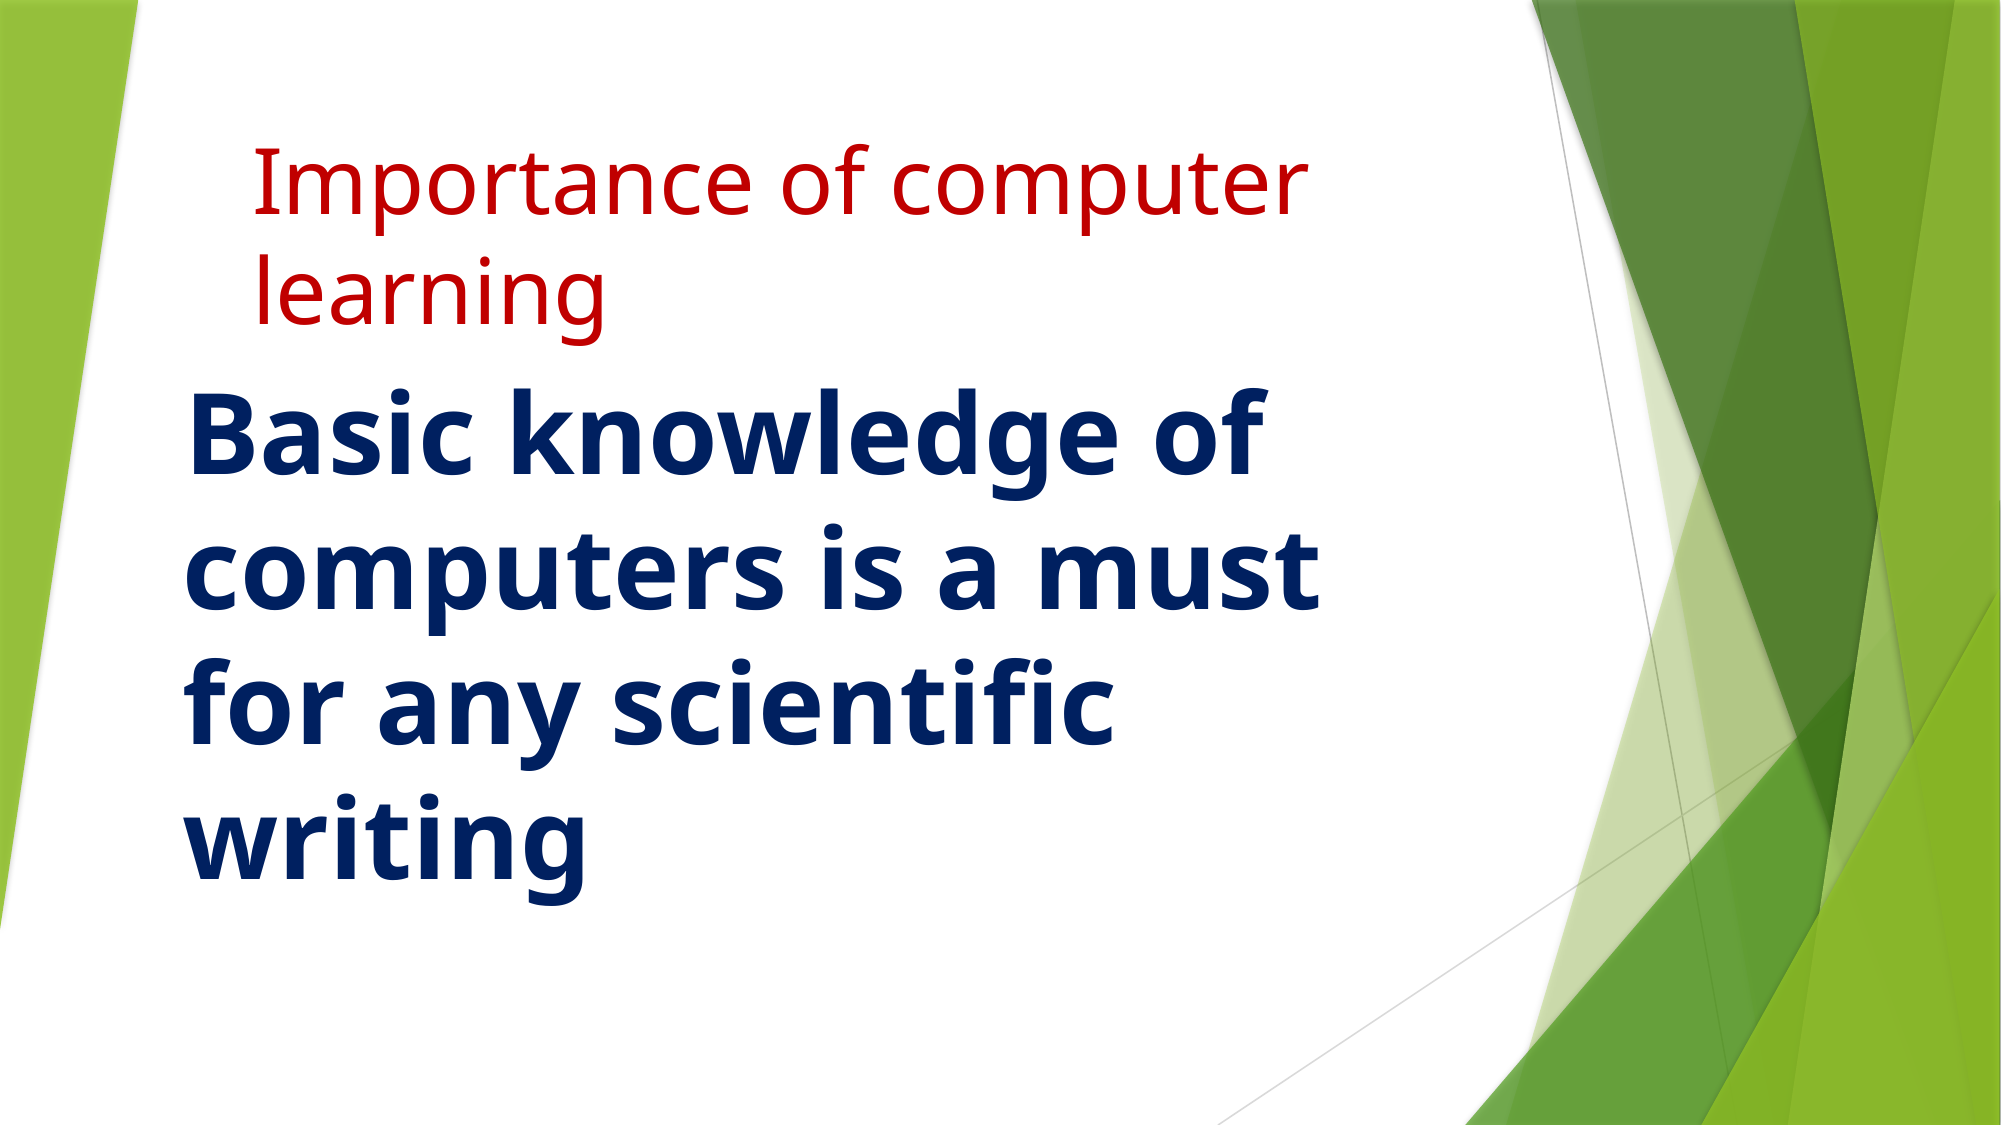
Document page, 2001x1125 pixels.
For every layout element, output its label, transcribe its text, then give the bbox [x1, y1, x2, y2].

title Importance of computer learning [237, 115, 1675, 244]
list Basic knowledge of computers is a must for any scientific writing [111, 354, 1522, 992]
